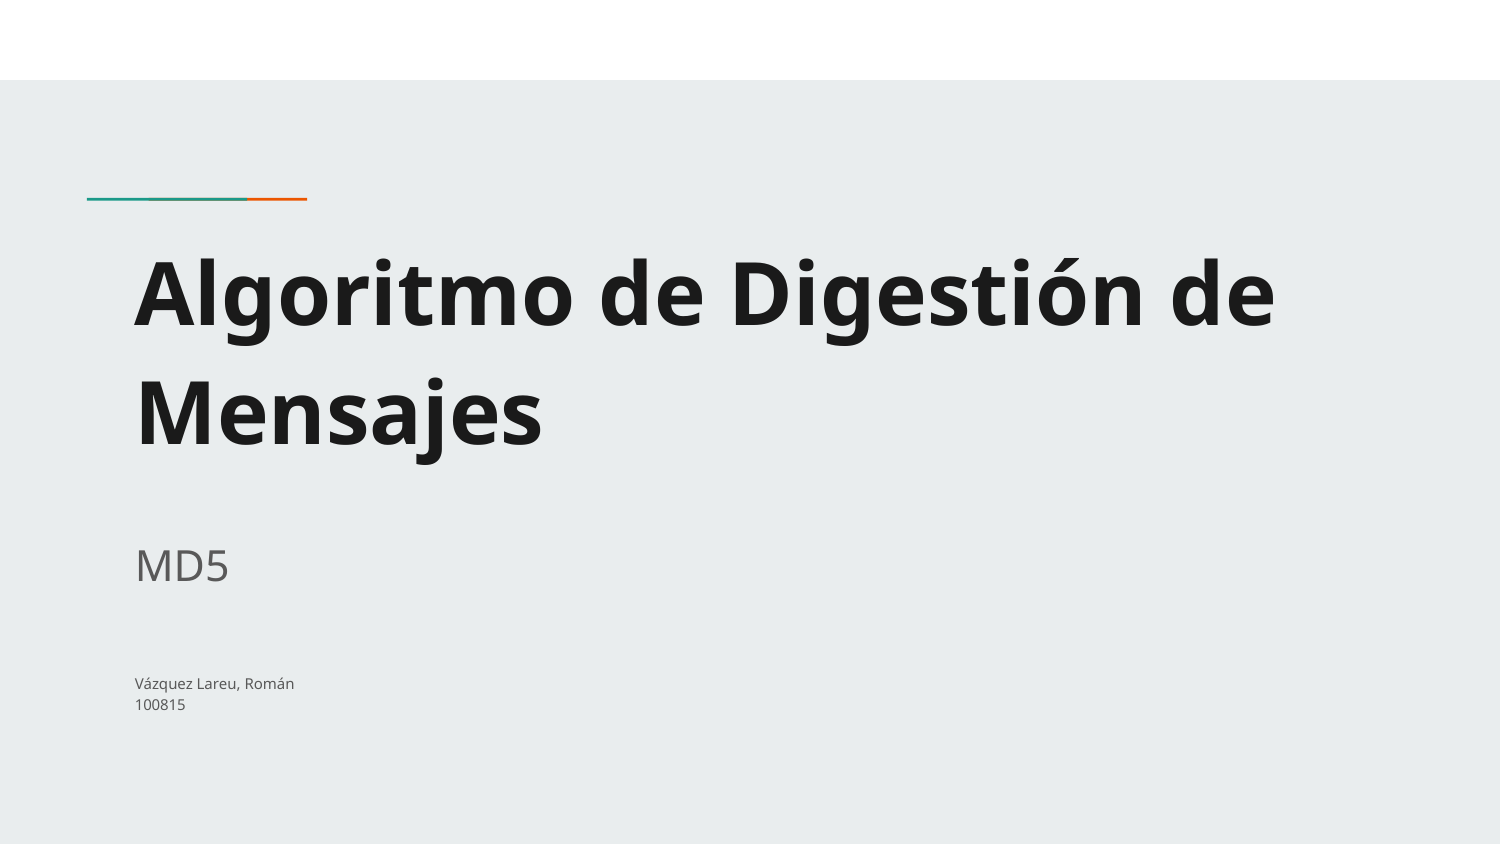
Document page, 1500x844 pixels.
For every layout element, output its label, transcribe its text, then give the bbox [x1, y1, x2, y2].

title Algoritmo de Digestión de Mensajes [119, 216, 1381, 490]
subtitle MD5 [119, 520, 1381, 610]
subtitle Vázquez Lareu, Román 100815 [119, 658, 1469, 730]
